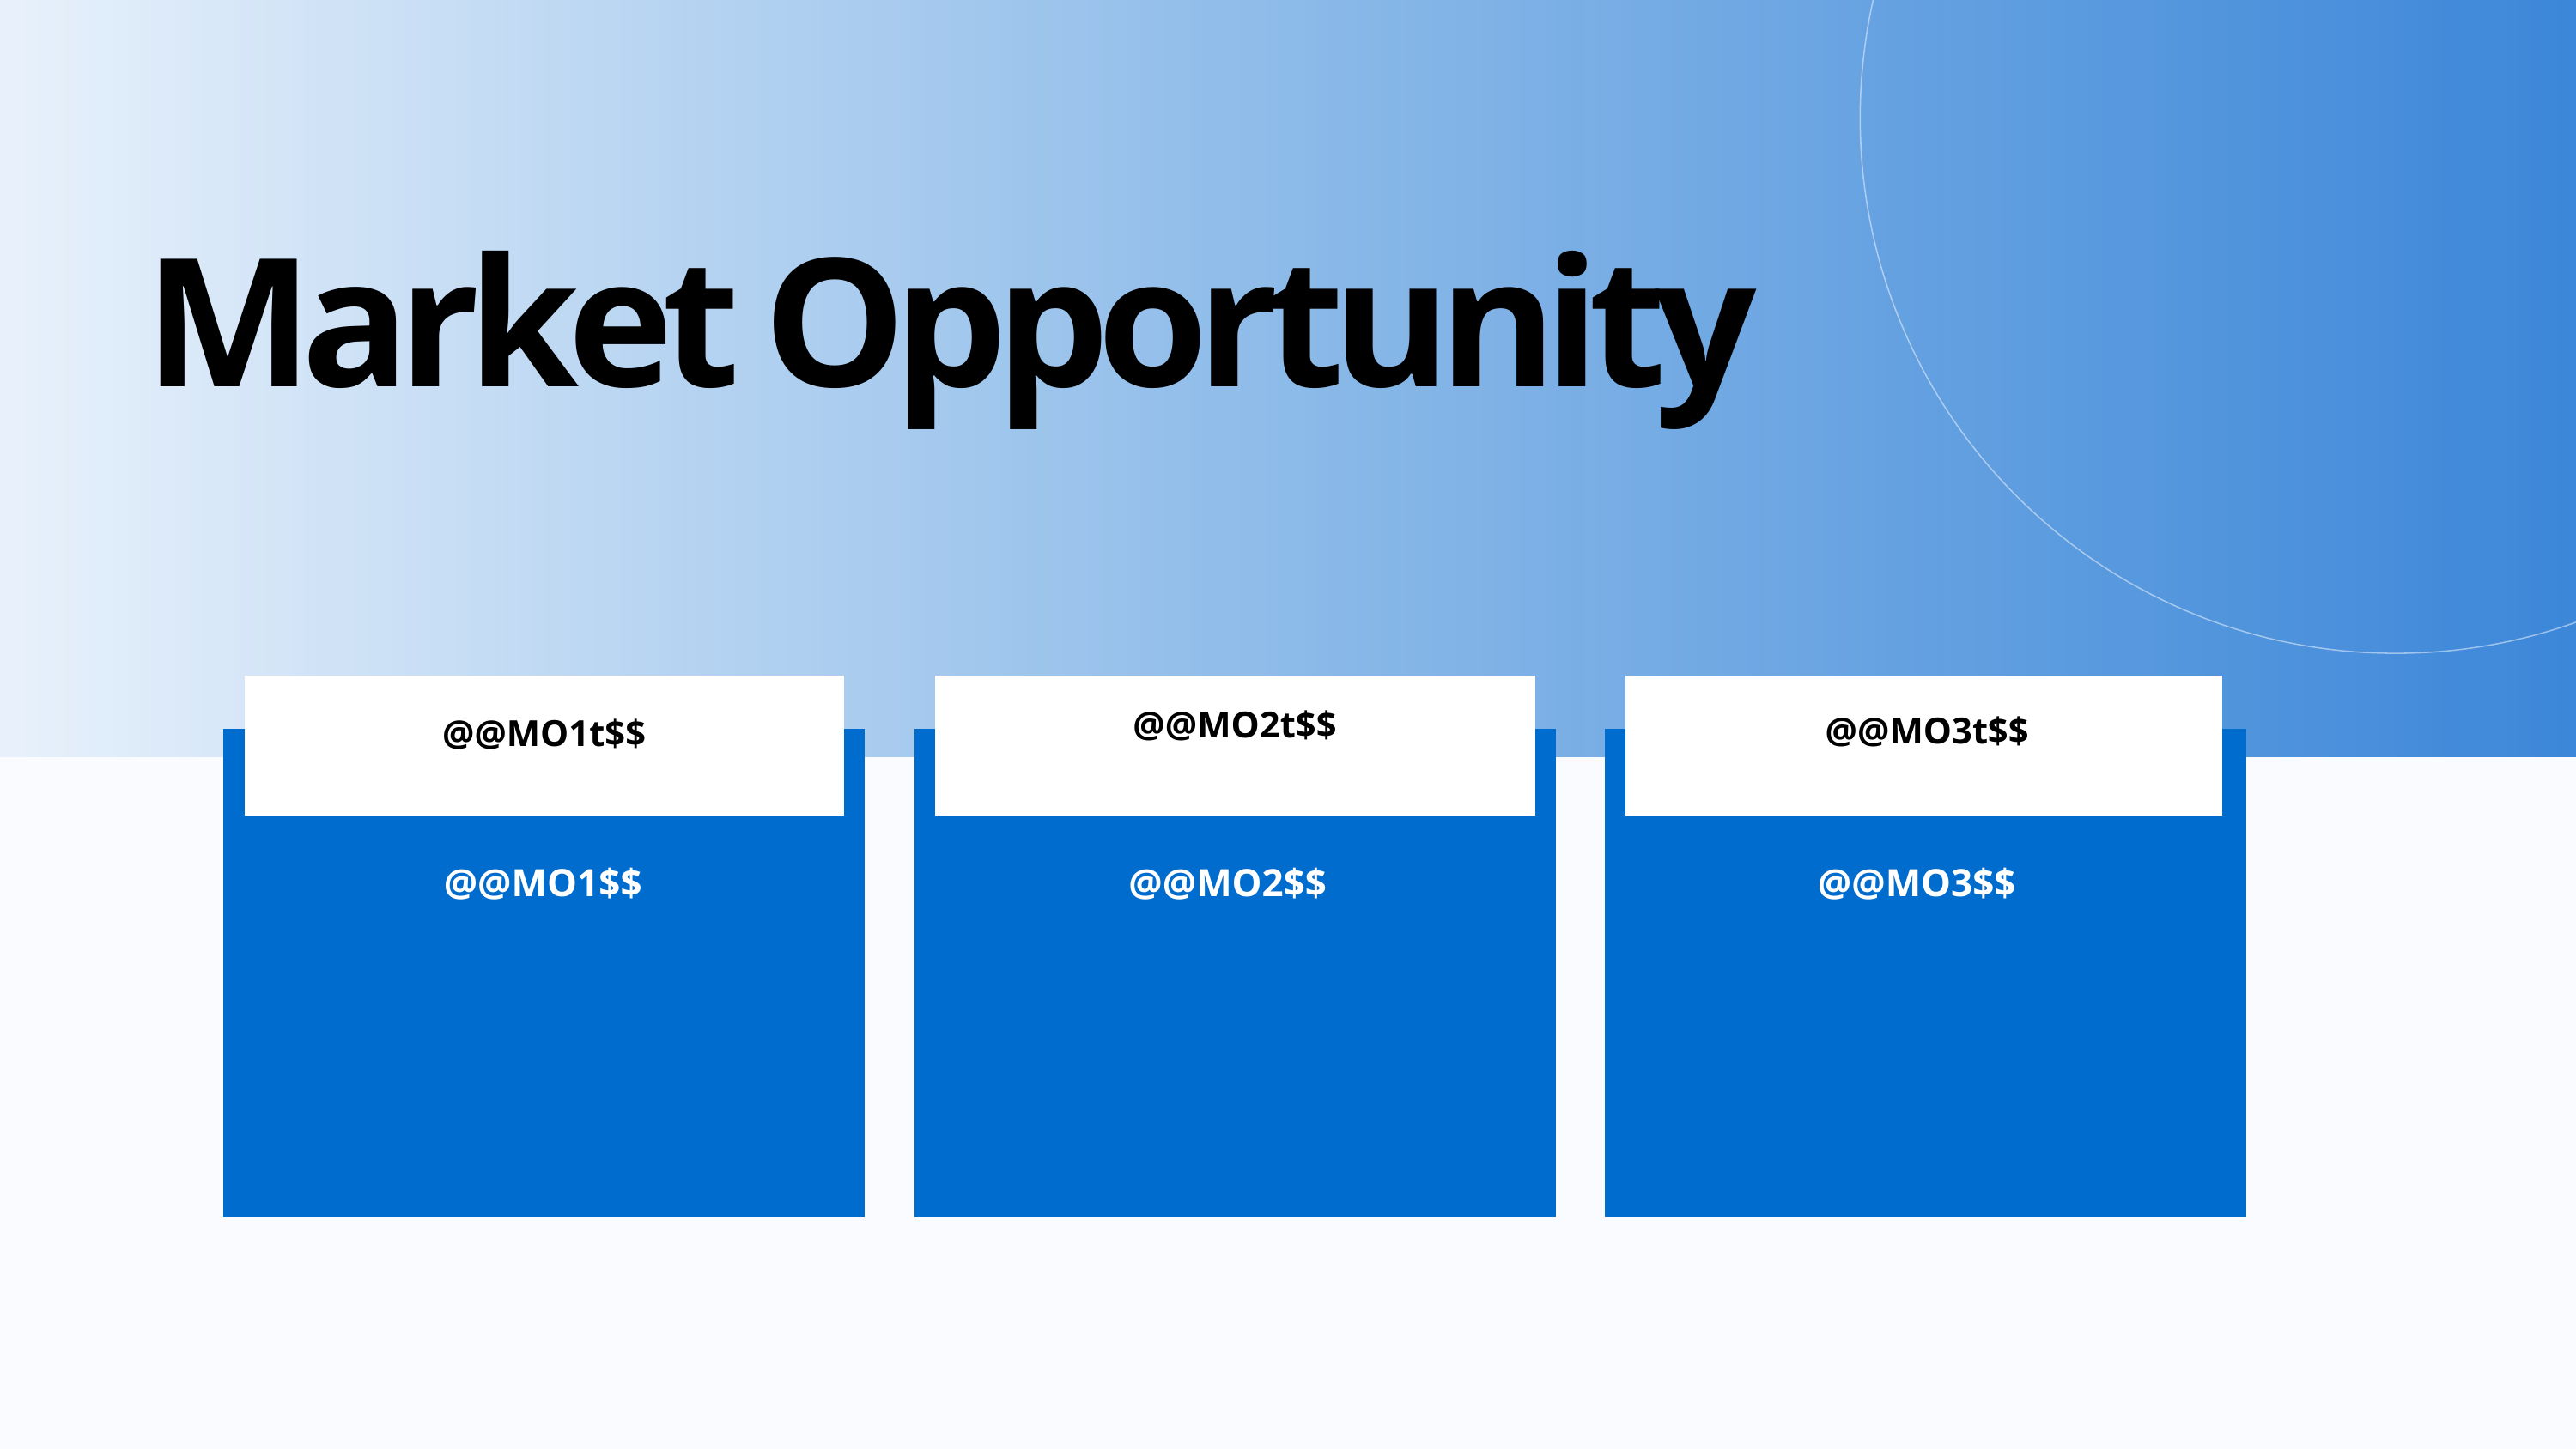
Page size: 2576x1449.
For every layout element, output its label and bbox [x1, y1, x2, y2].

text_box [1604, 728, 2247, 1218]
text_box [223, 728, 866, 1218]
text_box [1625, 675, 2222, 816]
text_box [244, 675, 845, 816]
text_box [1860, 0, 2576, 654]
text_box [934, 675, 1535, 816]
text_box [914, 728, 1556, 1218]
text_box [0, 0, 2576, 757]
